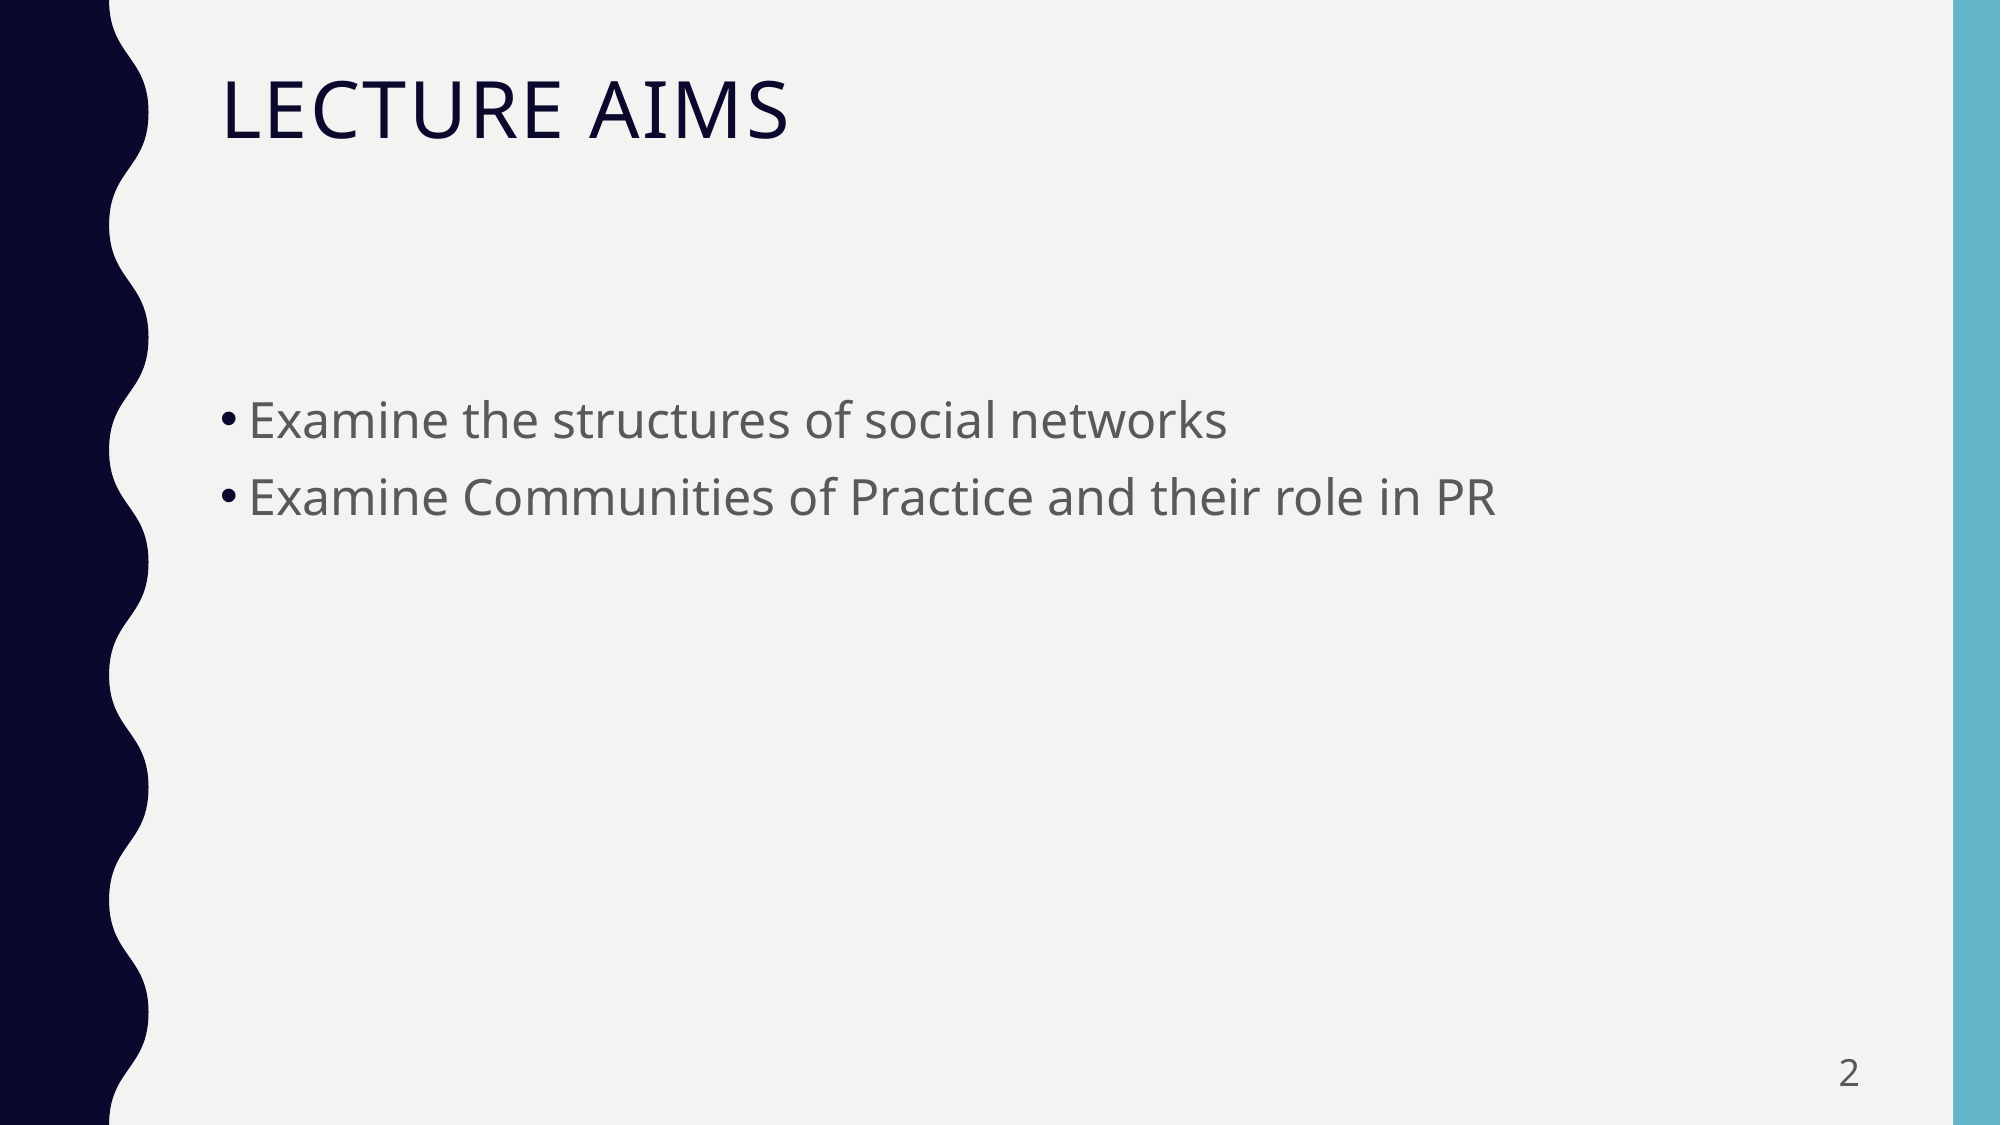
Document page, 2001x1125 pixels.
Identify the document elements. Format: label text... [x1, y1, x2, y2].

slide_number 2 [1412, 1045, 1875, 1103]
list Examine the structures of social networks Examine Communities of Practice and their role in PR [205, 375, 1875, 965]
title Lecture aims [205, 62, 1875, 308]
